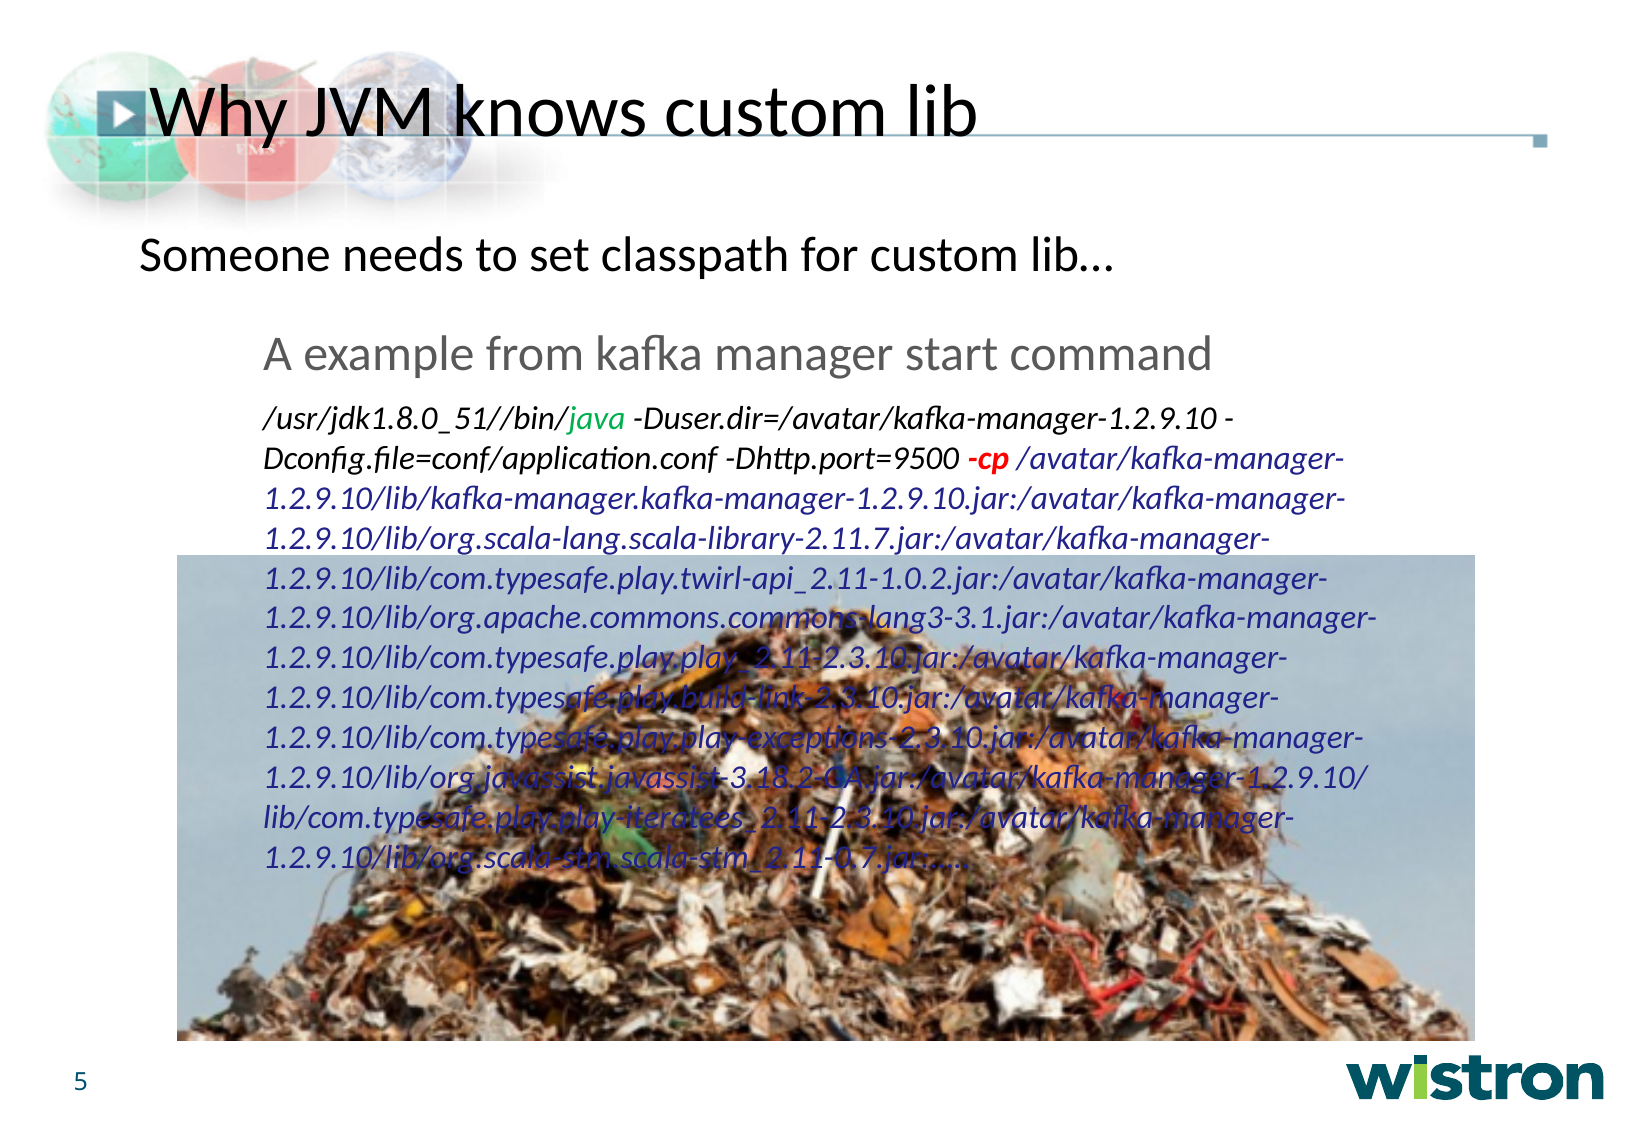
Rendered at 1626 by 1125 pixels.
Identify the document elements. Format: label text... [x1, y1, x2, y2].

text_box A example from kafka manager start command [248, 312, 1299, 388]
text_box /usr/jdk1.8.0_51//bin/java -Duser.dir=/avatar/kafka-manager-1.2.9.10 -Dconfig.file=conf/application.conf -Dhttp.port=9500 -cp /avatar/kafka-manager-1.2.9.10/lib/kafka-manager.kafka-manager-1.2.9.10.jar:/avatar/kafka-manager-1.2.9.10/lib/org.scala-lang.scala-library-2.11.7.jar:/avatar/kafka-manager-1.2.9.10/lib/com.typesafe.play.twirl-api_2.11-1.0.2.jar:/avatar/kafka-manager-1.2.9.10/lib/org.apache.commons.commons-lang3-3.1.jar:/avatar/kafka-manager-1.2.9.10/lib/com.typesafe.play.play_2.11-2.3.10.jar:/avatar/kafka-manager-1.2.9.10/lib/com.typesafe.play.build-link-2.3.10.jar:/avatar/kafka-manager-1.2.9.10/lib/com.typesafe.play.play-exceptions-2.3.10.jar:/avatar/kafka-manager-1.2.9.10/lib/org.javassist.javassist-3.18.2-GA.jar:/avatar/kafka-manager-1.2.9.10/lib/com.typesafe.play.play-iteratees_2.11-2.3.10.jar:/avatar/kafka-manager-1.2.9.10/lib/org.scala-stm.scala-stm_2.11-0.7.jar:….. [248, 388, 1417, 554]
text_box Why JVM knows custom lib [135, 54, 1475, 160]
text_box Someone needs to set classpath for custom lib… [124, 214, 1449, 350]
picture [177, 555, 1476, 1042]
picture [0, 0, 1625, 246]
